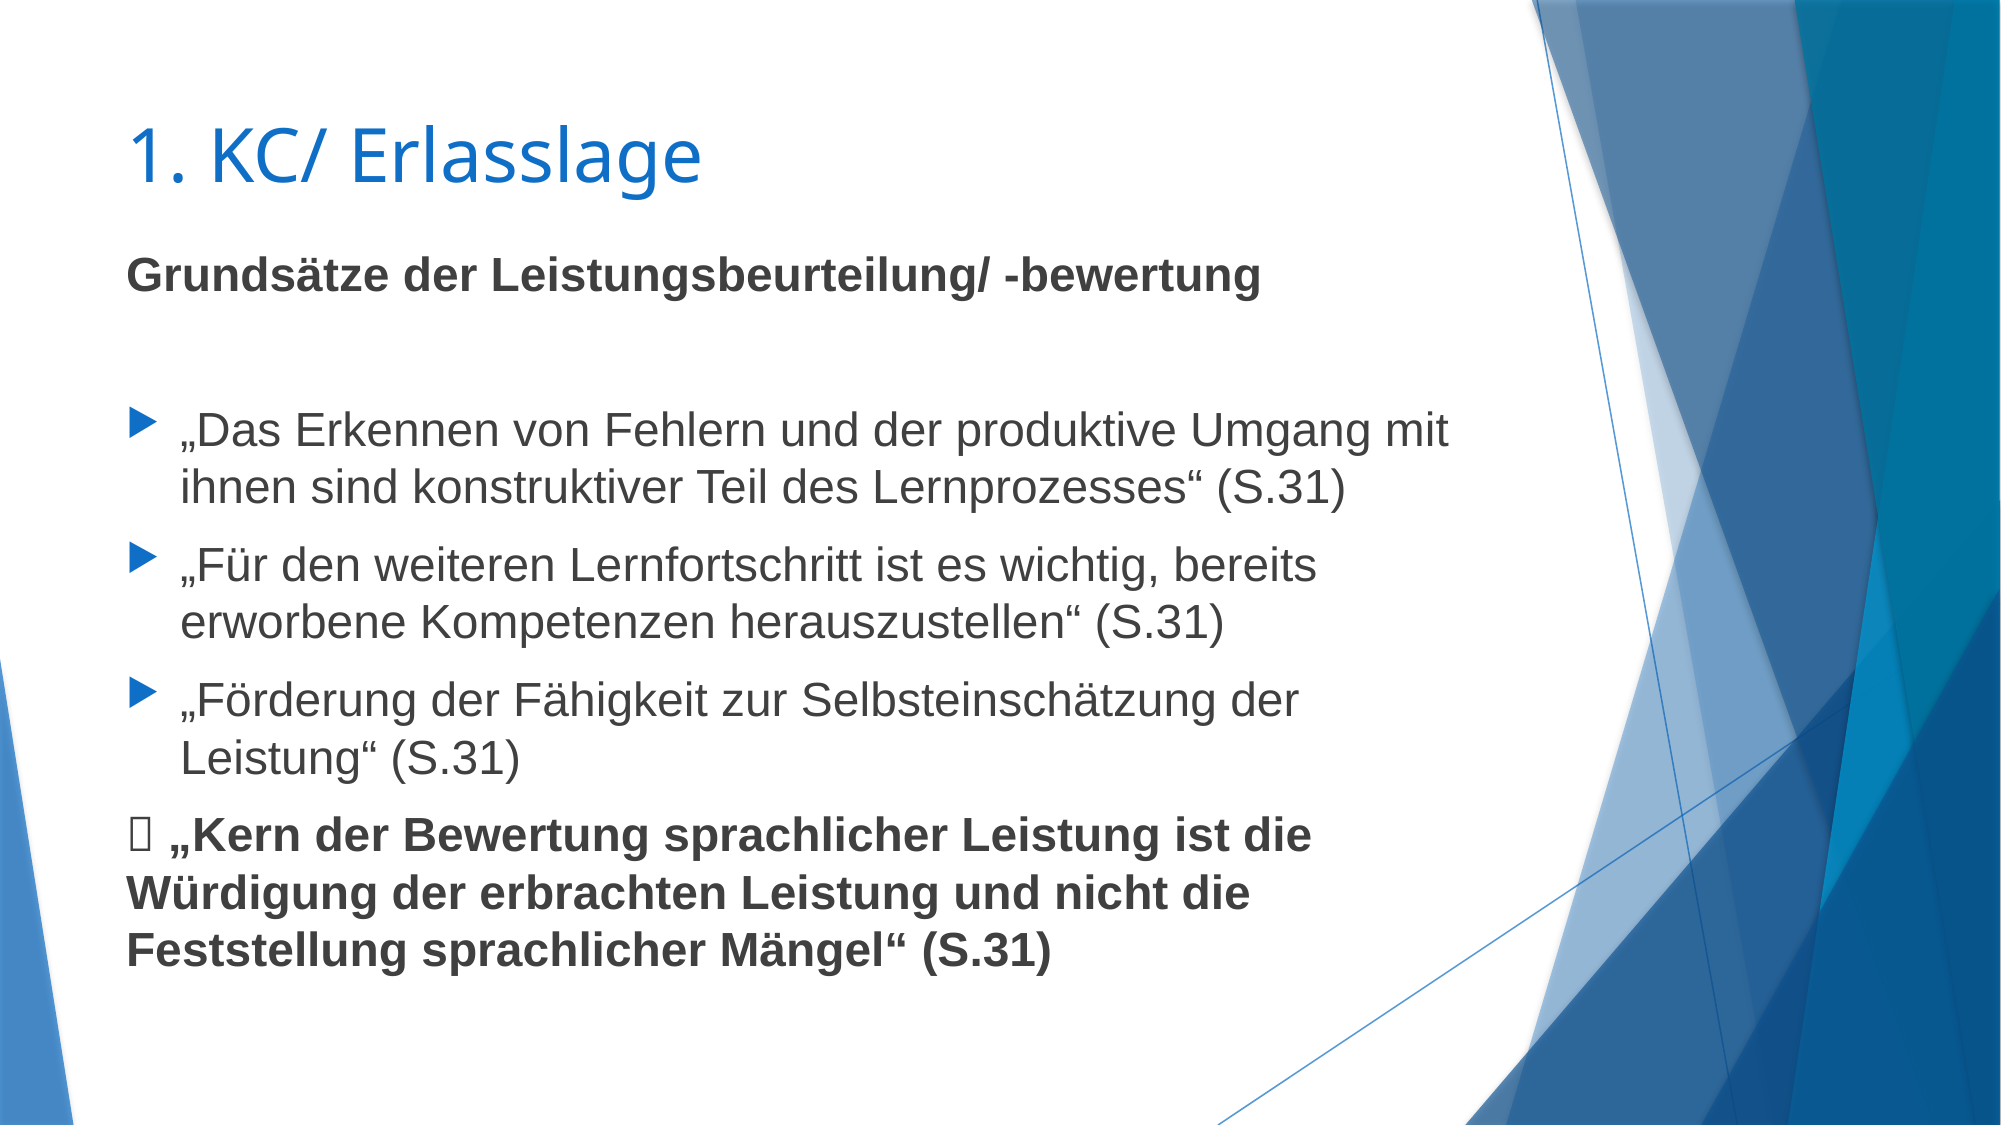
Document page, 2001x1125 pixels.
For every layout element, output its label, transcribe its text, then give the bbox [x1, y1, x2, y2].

list Grundsätze der Leistungsbeurteilung/ -bewertung „Das Erkennen von Fehlern und der produktive Umgang mit ihnen sind konstruktiver Teil des Lernprozesses“ (S.31) „Für den weiteren Lernfortschritt ist es wichtig, bereits erworbene Kompetenzen herauszustellen“ (S.31) „Förderung der Fähigkeit zur Selbsteinschätzung der Leistung“ (S.31)  „Kern der Bewertung sprachlicher Leistung ist die Würdigung der erbrachten Leistung und nicht die Feststellung sprachlicher Mängel“ (S.31) [111, 235, 1522, 991]
title 1. KC/ Erlasslage [111, 99, 1522, 235]
